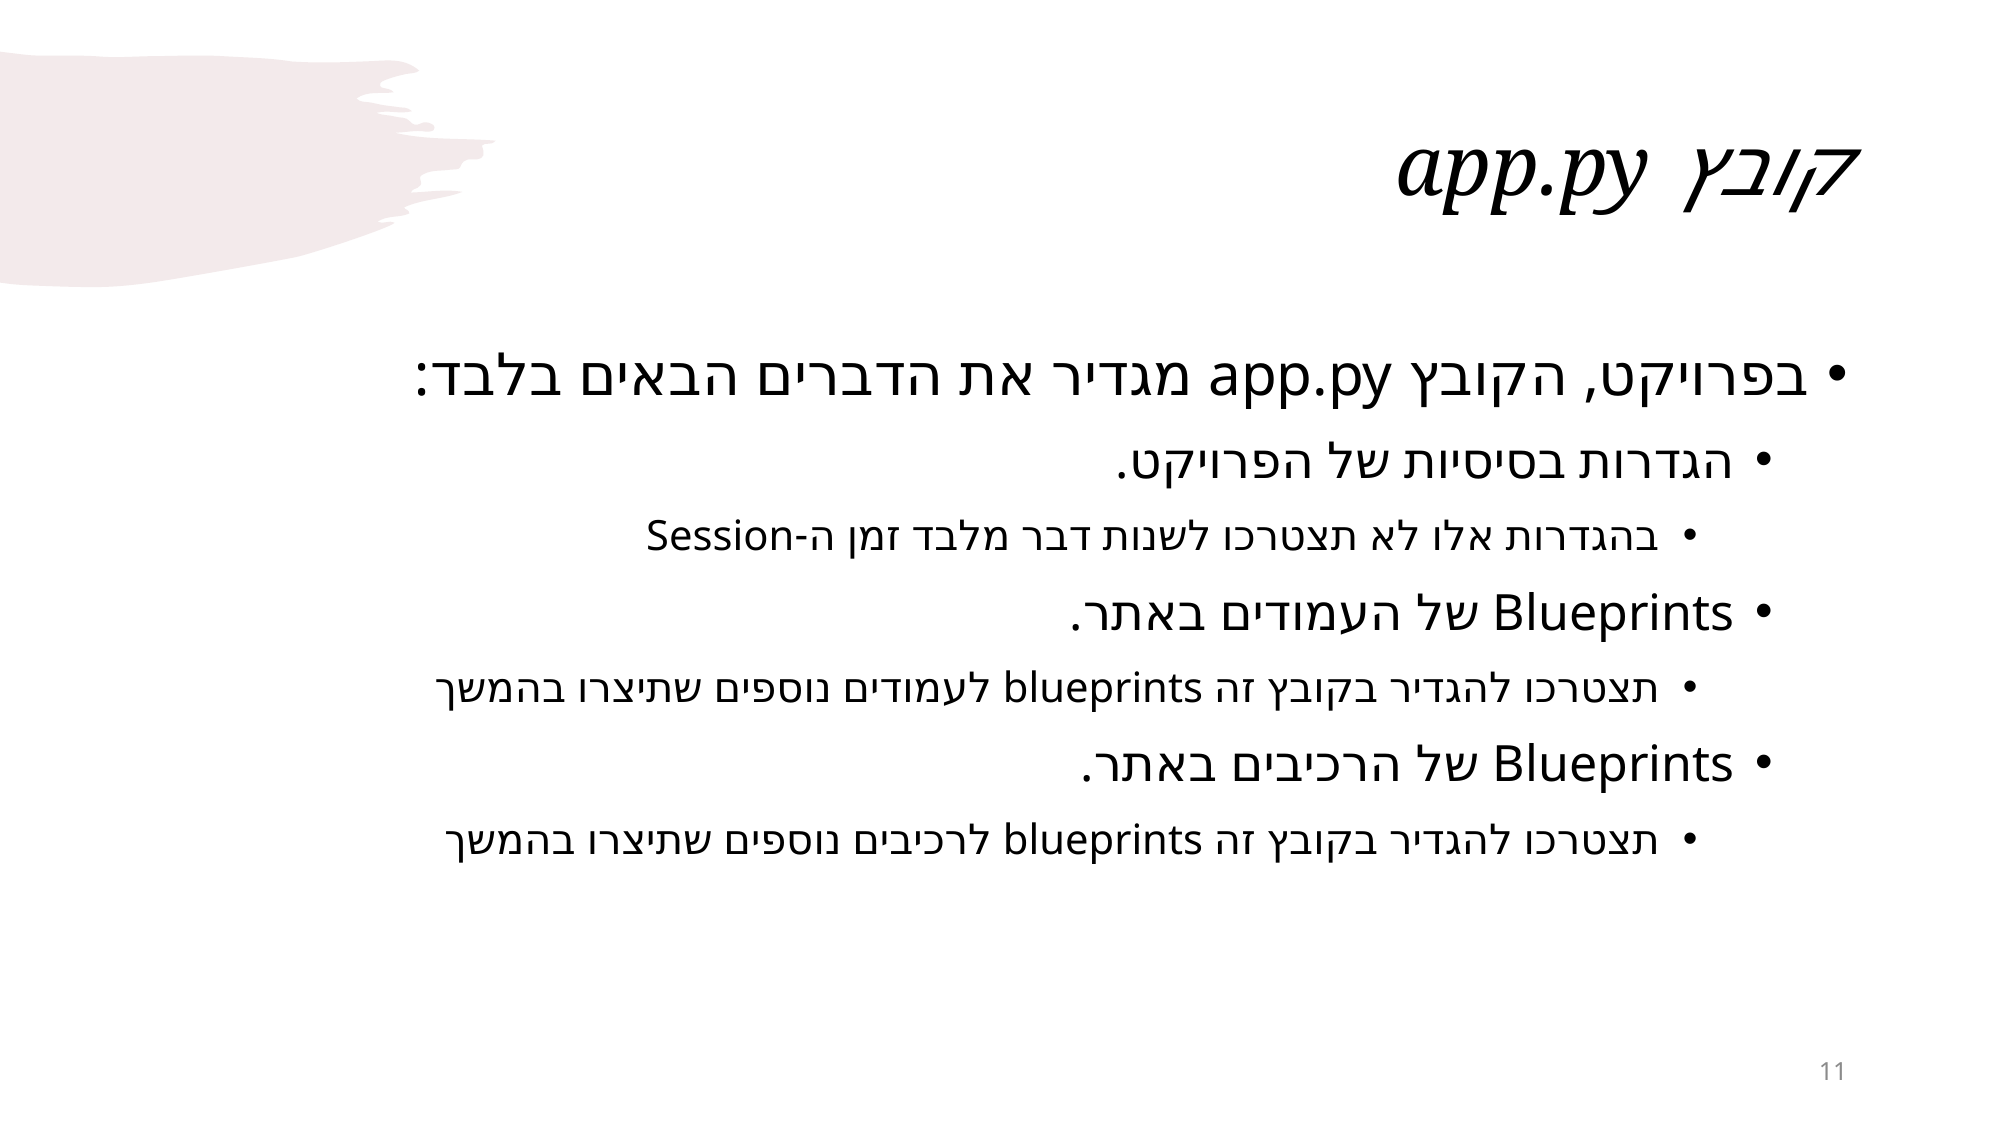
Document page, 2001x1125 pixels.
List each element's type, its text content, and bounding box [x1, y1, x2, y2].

list בפרויקט, הקובץ app.py מגדיר את הדברים הבאים בלבד: הגדרות בסיסיות של הפרויקט. בהגדרות אלו לא תצטרכו לשנות דבר מלבד זמן ה-Session Blueprints של העמודים באתר. תצטרכו להגדיר בקובץ זה blueprints לעמודים נוספים שתיצרו בהמשך Blueprints של הרכיבים באתר. תצטרכו להגדיר בקובץ זה blueprints לרכיבים נוספים שתיצרו בהמשך [137, 329, 1863, 1013]
title קובץ app.py [137, 59, 1863, 278]
slide_number 11 [1412, 1042, 1863, 1103]
